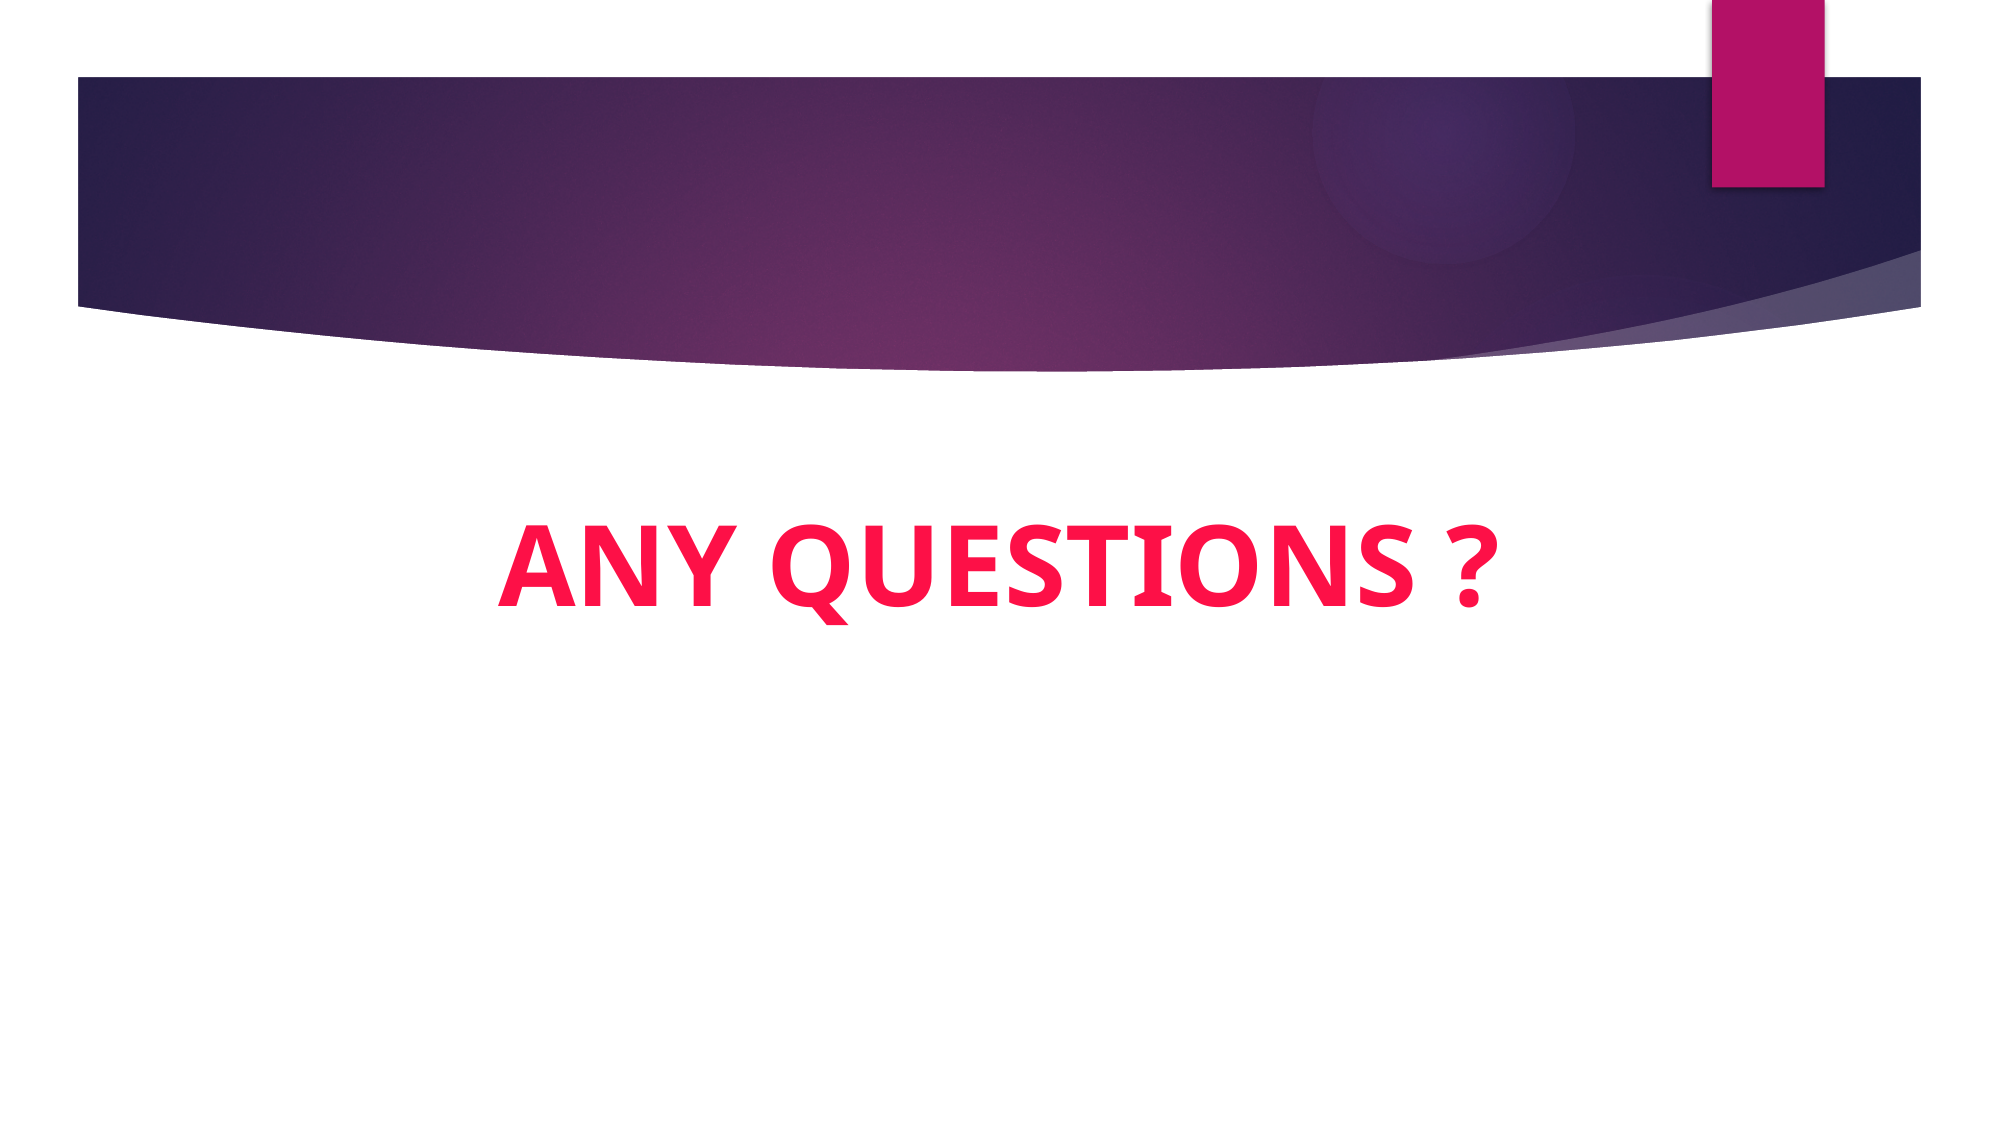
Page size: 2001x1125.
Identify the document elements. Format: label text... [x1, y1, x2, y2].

text_box ANY QUESTIONS ? [483, 486, 1517, 637]
